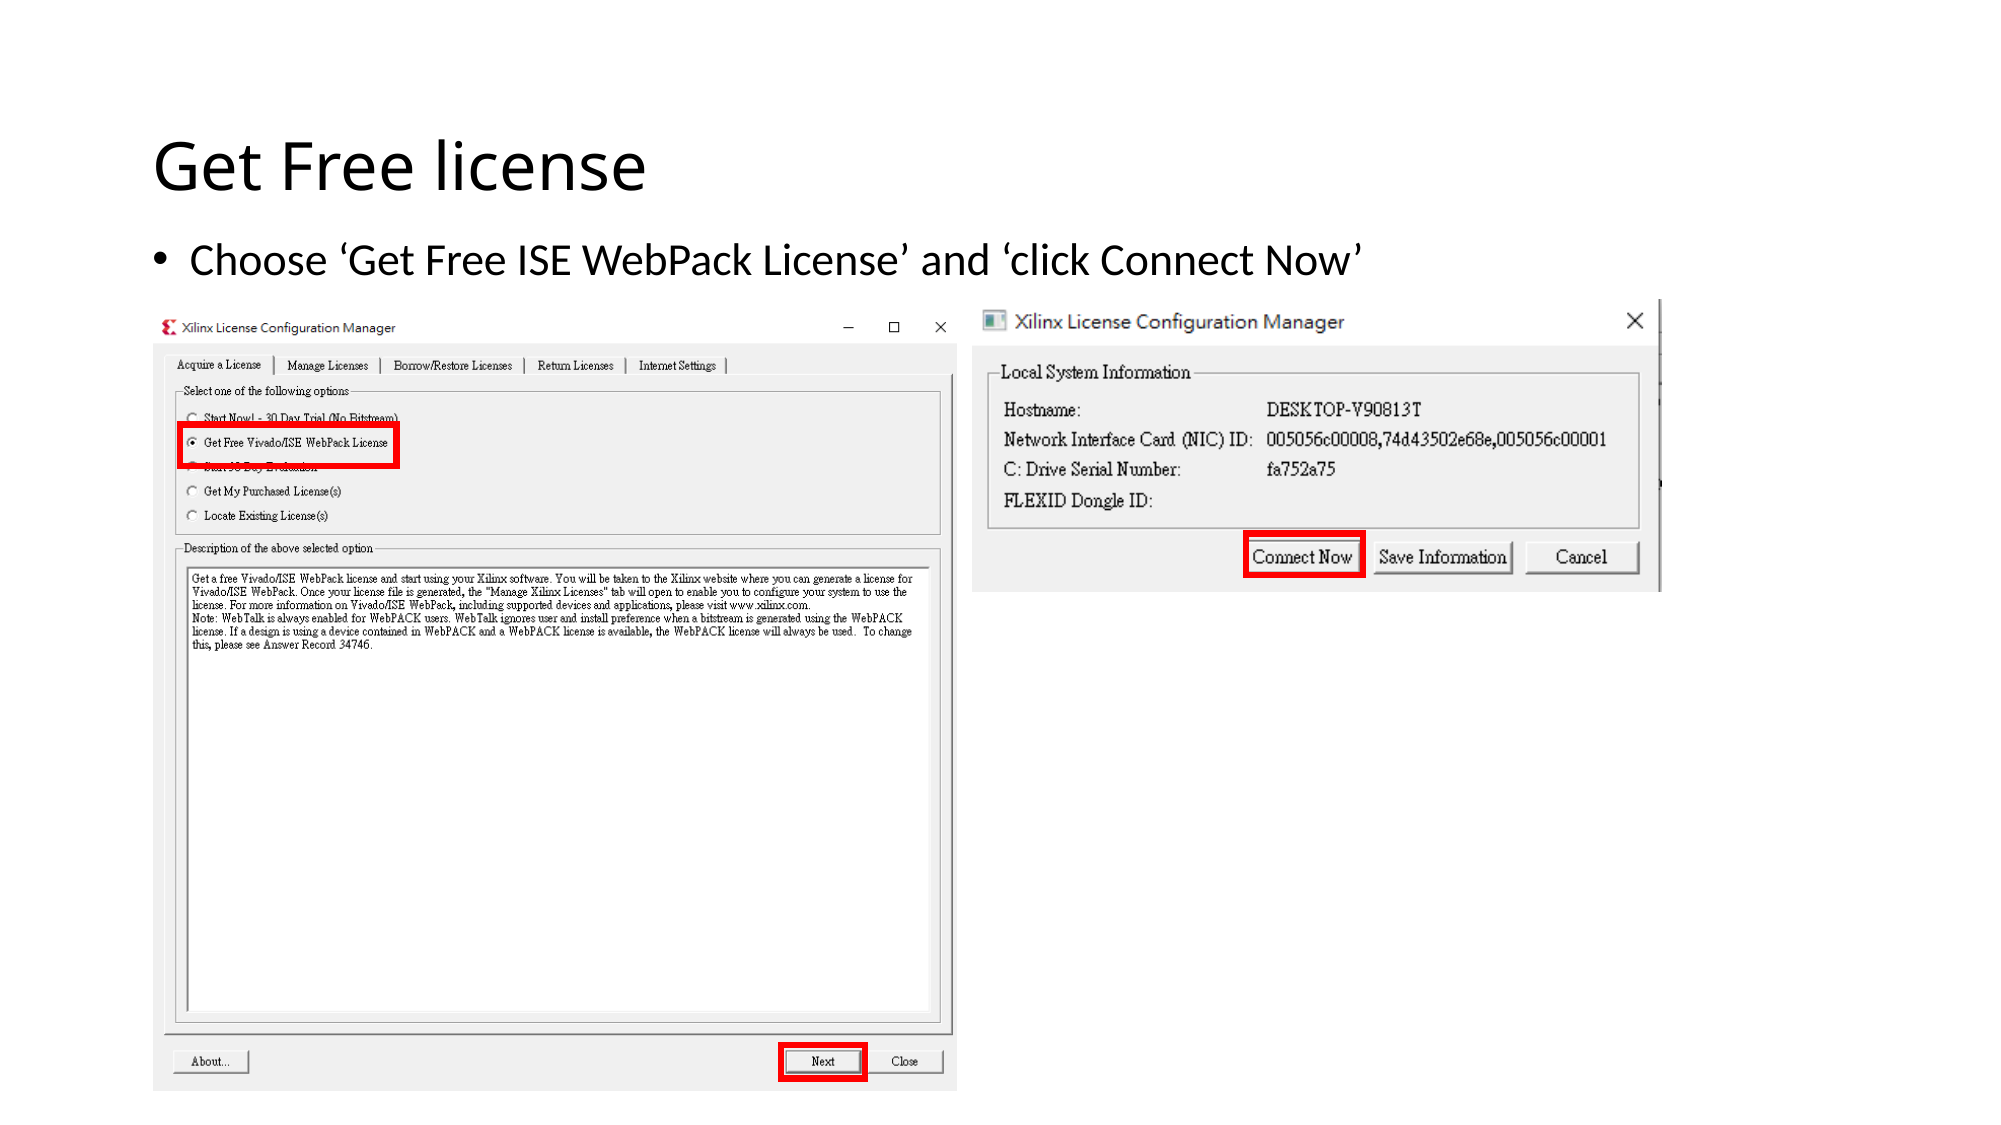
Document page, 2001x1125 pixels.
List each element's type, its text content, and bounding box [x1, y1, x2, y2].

picture [972, 299, 1662, 592]
title Get Free license [137, 59, 1863, 227]
picture [153, 316, 957, 1091]
list Choose ‘Get Free ISE WebPack License’ and ‘click Connect Now’ [137, 227, 1863, 1014]
